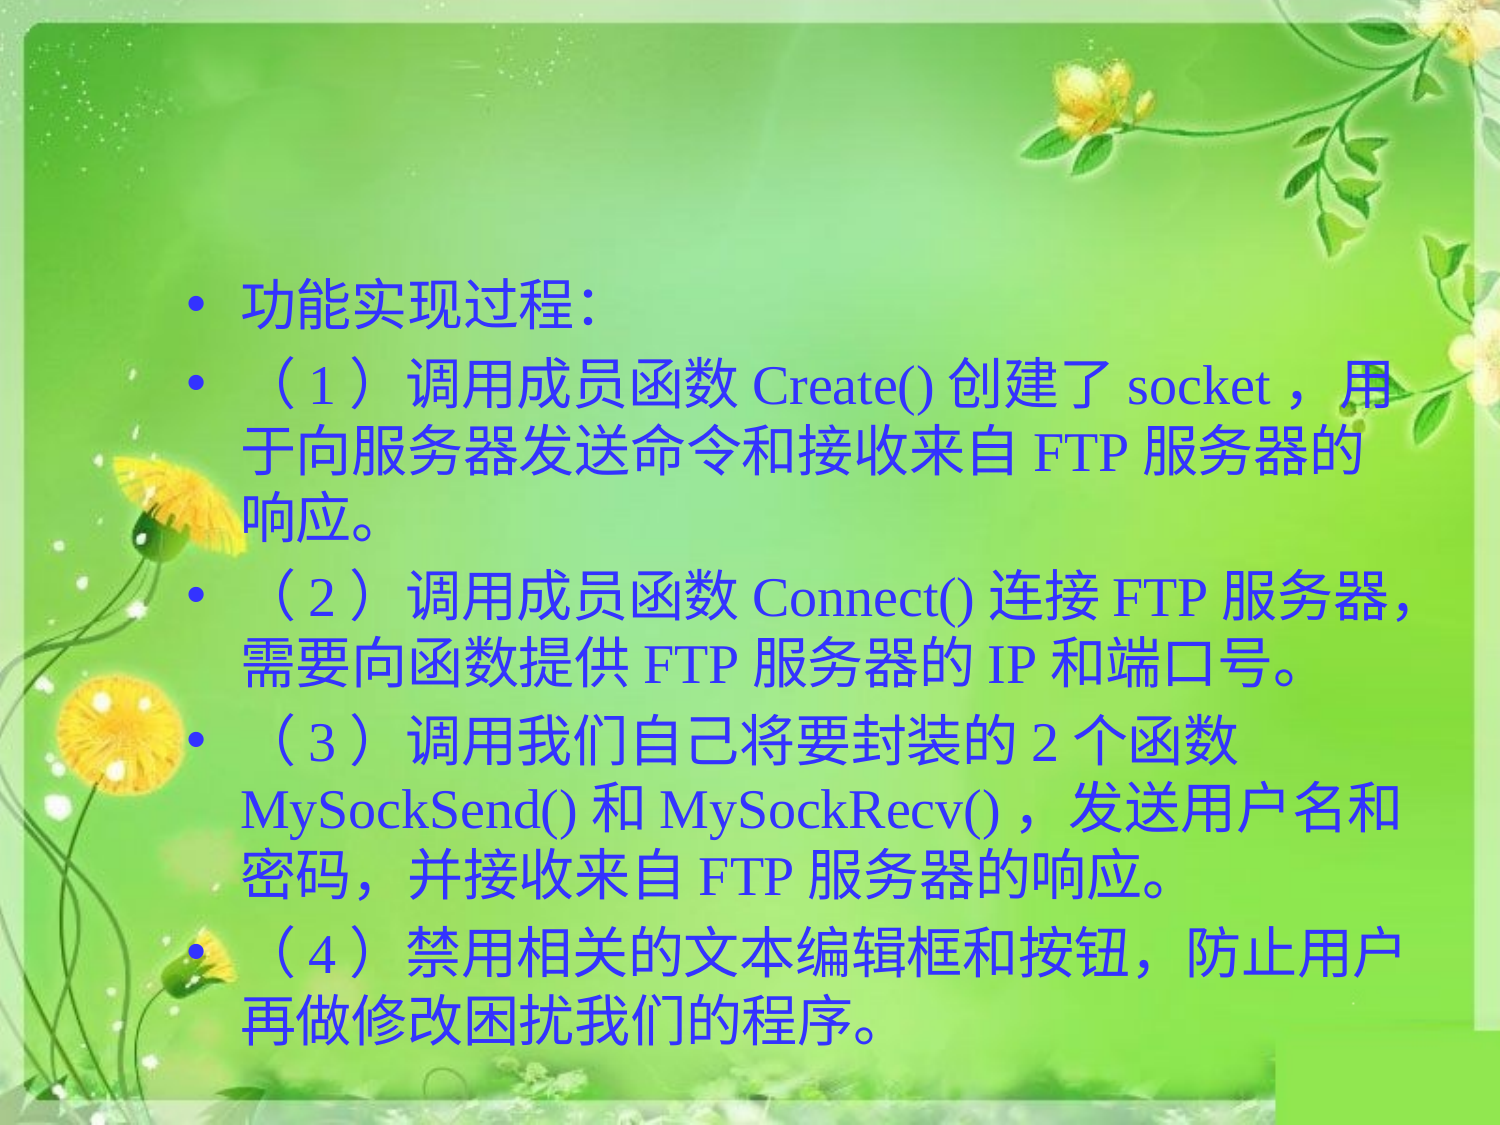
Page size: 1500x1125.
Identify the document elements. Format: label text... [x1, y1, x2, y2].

list 功能实现过程： （1）调用成员函数Create()创建了socket，用于向服务器发送命令和接收来自FTP服务器的响应。 （2）调用成员函数Connect()连接FTP服务器，需要向函数提供FTP服务器的IP和端口号。 （3）调用我们自己将要封装的2个函数MySockSend()和MySockRecv()，发送用户名和密码，并接收来自FTP服务器的响应。 （4）禁用相关的文本编辑框和按钮，防止用户再做修改困扰我们的程序。 [171, 262, 1425, 1071]
picture [0, 0, 1500, 1125]
